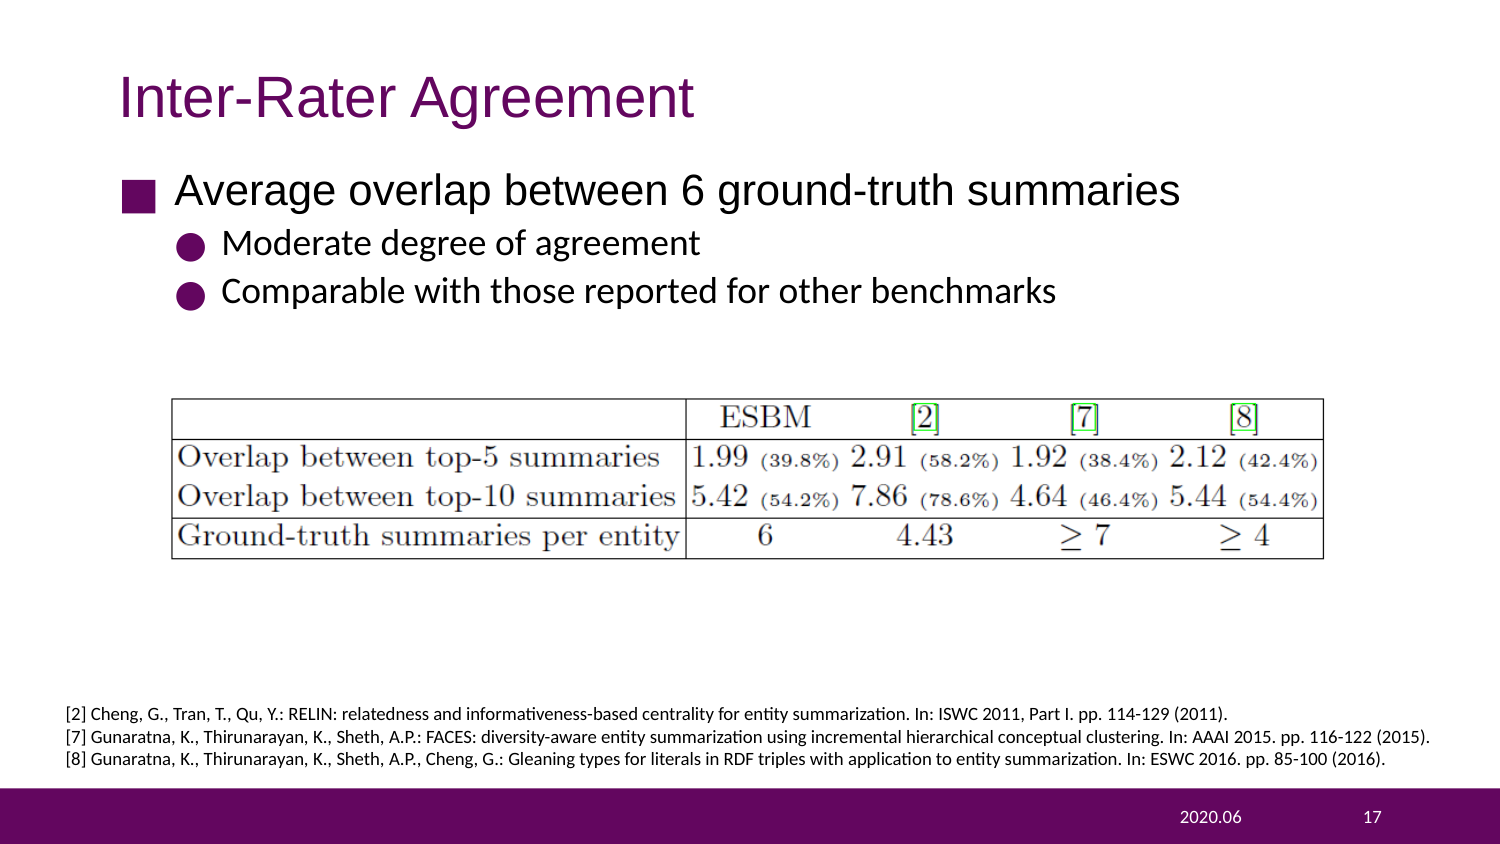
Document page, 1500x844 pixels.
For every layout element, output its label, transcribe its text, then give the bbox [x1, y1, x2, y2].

slide_number 2020.06 [1107, 794, 1313, 839]
title Inter-Rater Agreement [103, 58, 1397, 140]
picture [167, 395, 1331, 564]
slide_number 17 [1313, 794, 1397, 839]
text_box [2] Cheng, G., Tran, T., Qu, Y.: RELIN: relatedness and informativeness-based centrality for entity summarization. In: ISWC 2011, Part I. pp. 114-129 (2011). [7] Gunaratna, K., Thirunarayan, K., Sheth, A.P.: FACES: diversity-aware entity summarization using incremental hierarchical conceptual clustering. In: AAAI 2015. pp. 116-122 (2015). [8] Gunaratna, K., Thirunarayan, K., Sheth, A.P., Cheng, G.: Gleaning types for literals in RDF triples with application to entity summarization. In: ESWC 2016. pp. 85-100 (2016). [50, 694, 1478, 778]
list Average overlap between 6 ground-truth summaries Moderate degree of agreement Comparable with those reported for other benchmarks [103, 160, 1397, 694]
